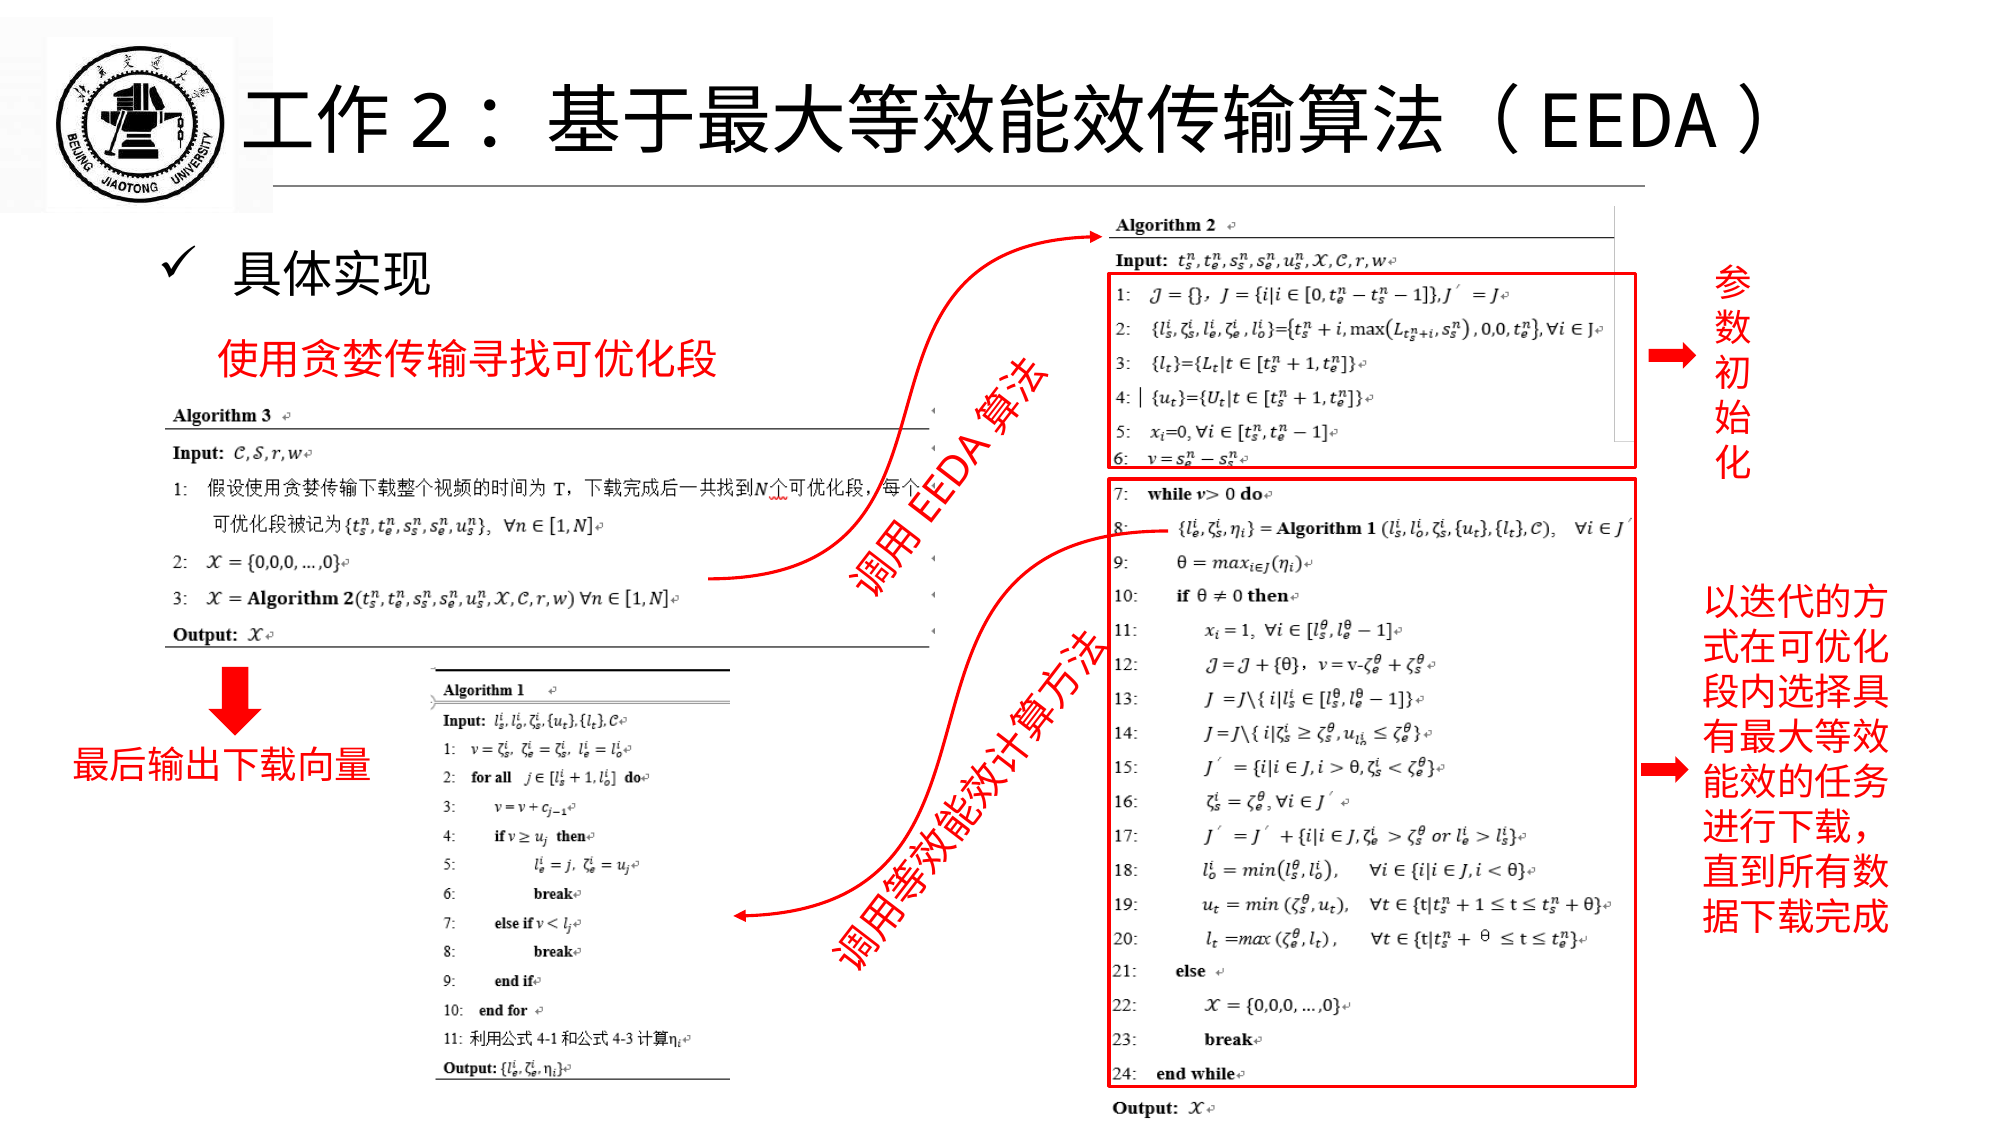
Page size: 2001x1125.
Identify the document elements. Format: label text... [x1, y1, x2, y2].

text_box 调用等效能效计算方法 [807, 916, 922, 997]
text_box [208, 666, 262, 736]
text_box 参数初始化 [1699, 251, 1798, 492]
text_box [1648, 342, 1697, 369]
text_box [708, 236, 1103, 579]
picture [430, 667, 730, 1092]
picture [0, 17, 273, 213]
text_box 具体实现 [142, 205, 1698, 310]
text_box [733, 530, 1168, 916]
text_box [1641, 756, 1687, 783]
picture [1109, 206, 1636, 1119]
text_box 以迭代的方式在可优化段内选择具有最大等效能效的任务进行下载，直到所有数据下载完成 [1687, 570, 1909, 946]
picture [165, 392, 733, 651]
text_box 工作2：基于最大等效能效传输算法（EEDA） [273, 65, 1827, 171]
text_box 使用贪婪传输寻找可优化段 [202, 325, 708, 391]
